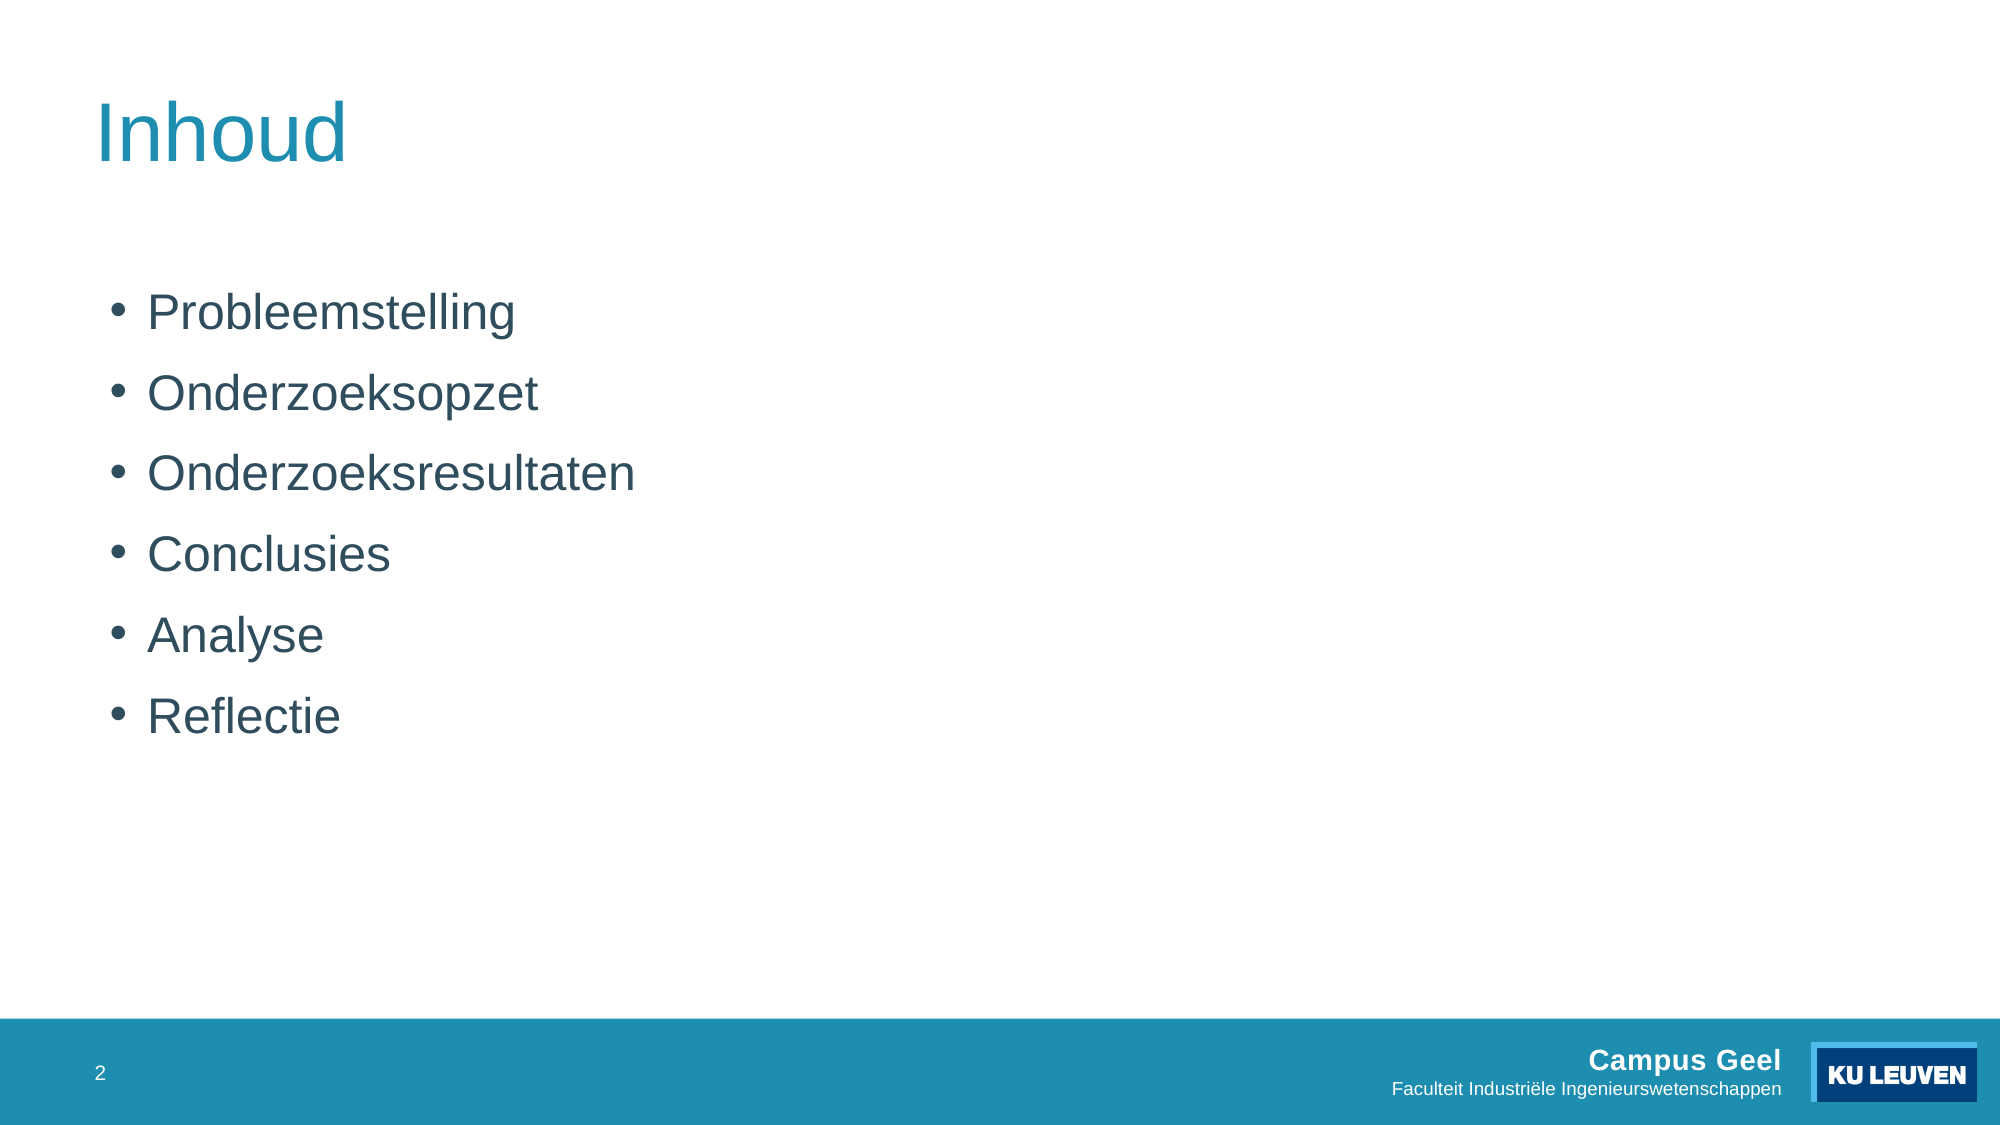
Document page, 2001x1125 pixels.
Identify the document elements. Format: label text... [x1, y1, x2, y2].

slide_number 2 [94, 1018, 201, 1125]
picture [1811, 1042, 1977, 1102]
list Probleemstelling Onderzoeksopzet Onderzoeksresultaten Conclusies Analyse Reflectie [94, 271, 1906, 1004]
title Inhoud [94, 33, 1906, 223]
